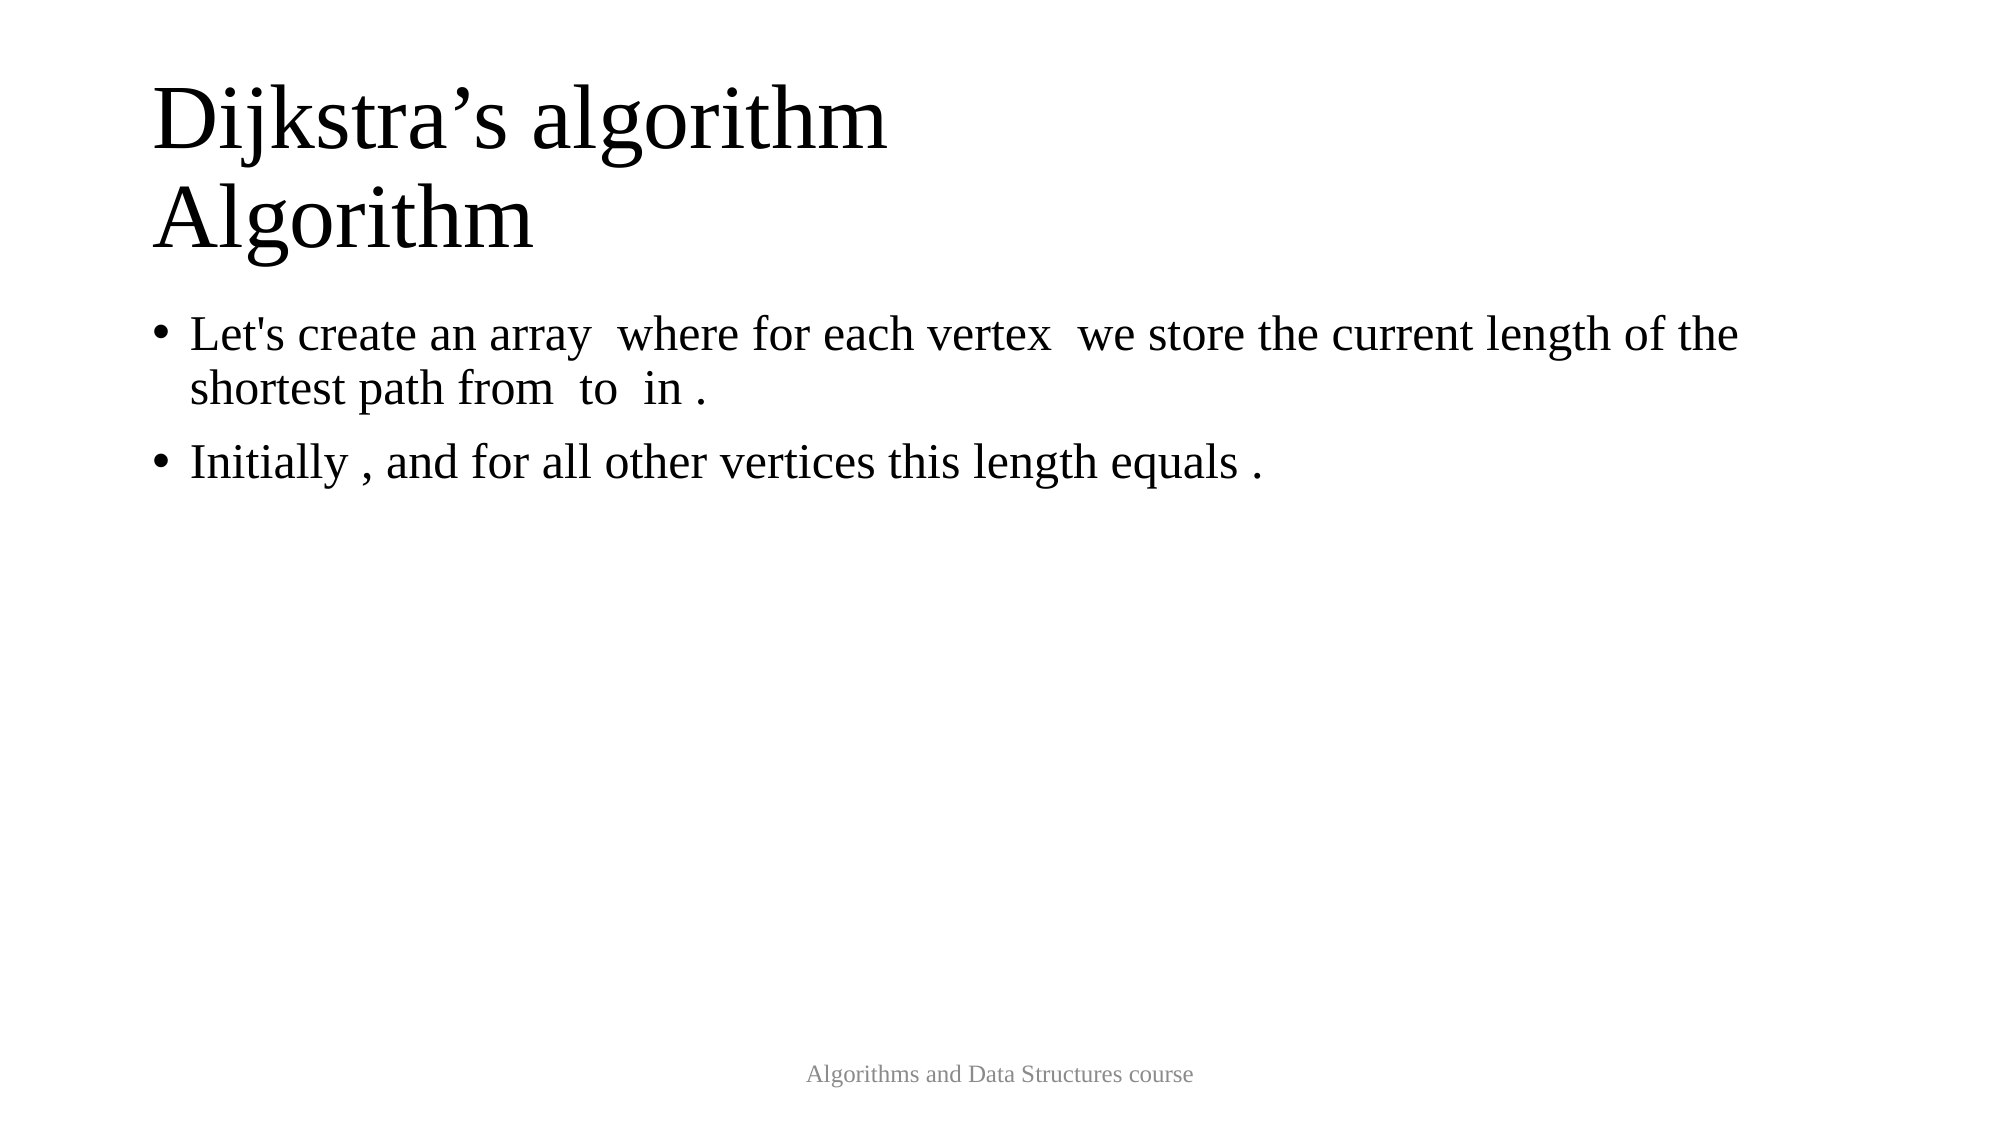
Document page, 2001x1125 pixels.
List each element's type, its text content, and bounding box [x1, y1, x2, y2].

title Dijkstra’s algorithm Algorithm [137, 59, 1863, 278]
footer Algorithms and Data Structures course [662, 1042, 1338, 1103]
